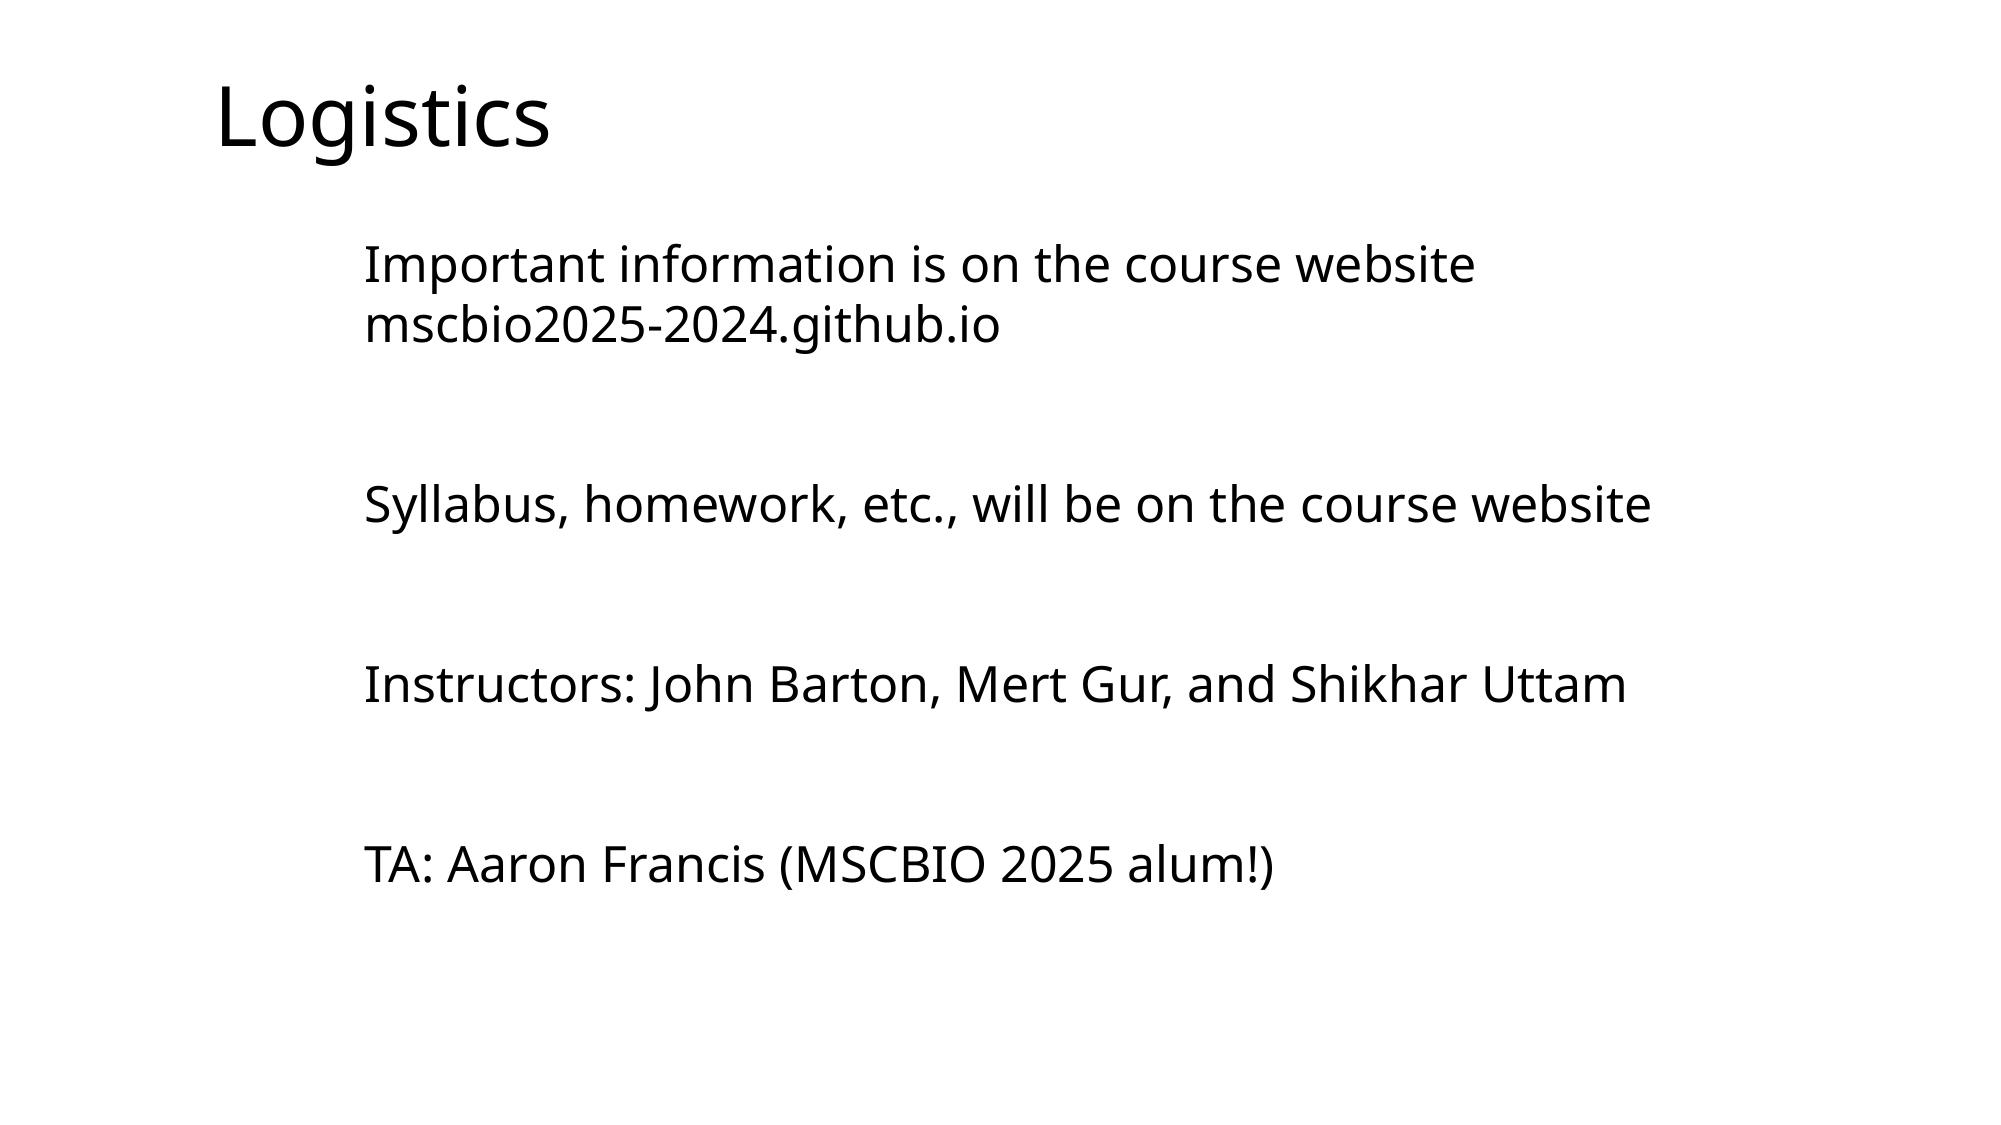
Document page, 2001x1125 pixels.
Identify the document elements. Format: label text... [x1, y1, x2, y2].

text_box Logistics [200, 39, 1873, 187]
text_box Important information is on the course website mscbio2025-2024.github.io Syllabus, homework, etc., will be on the course website Instructors: John Barton, Mert Gur, and Shikhar Uttam TA: Aaron Francis (MSCBIO 2025 alum!) [350, 224, 1800, 900]
